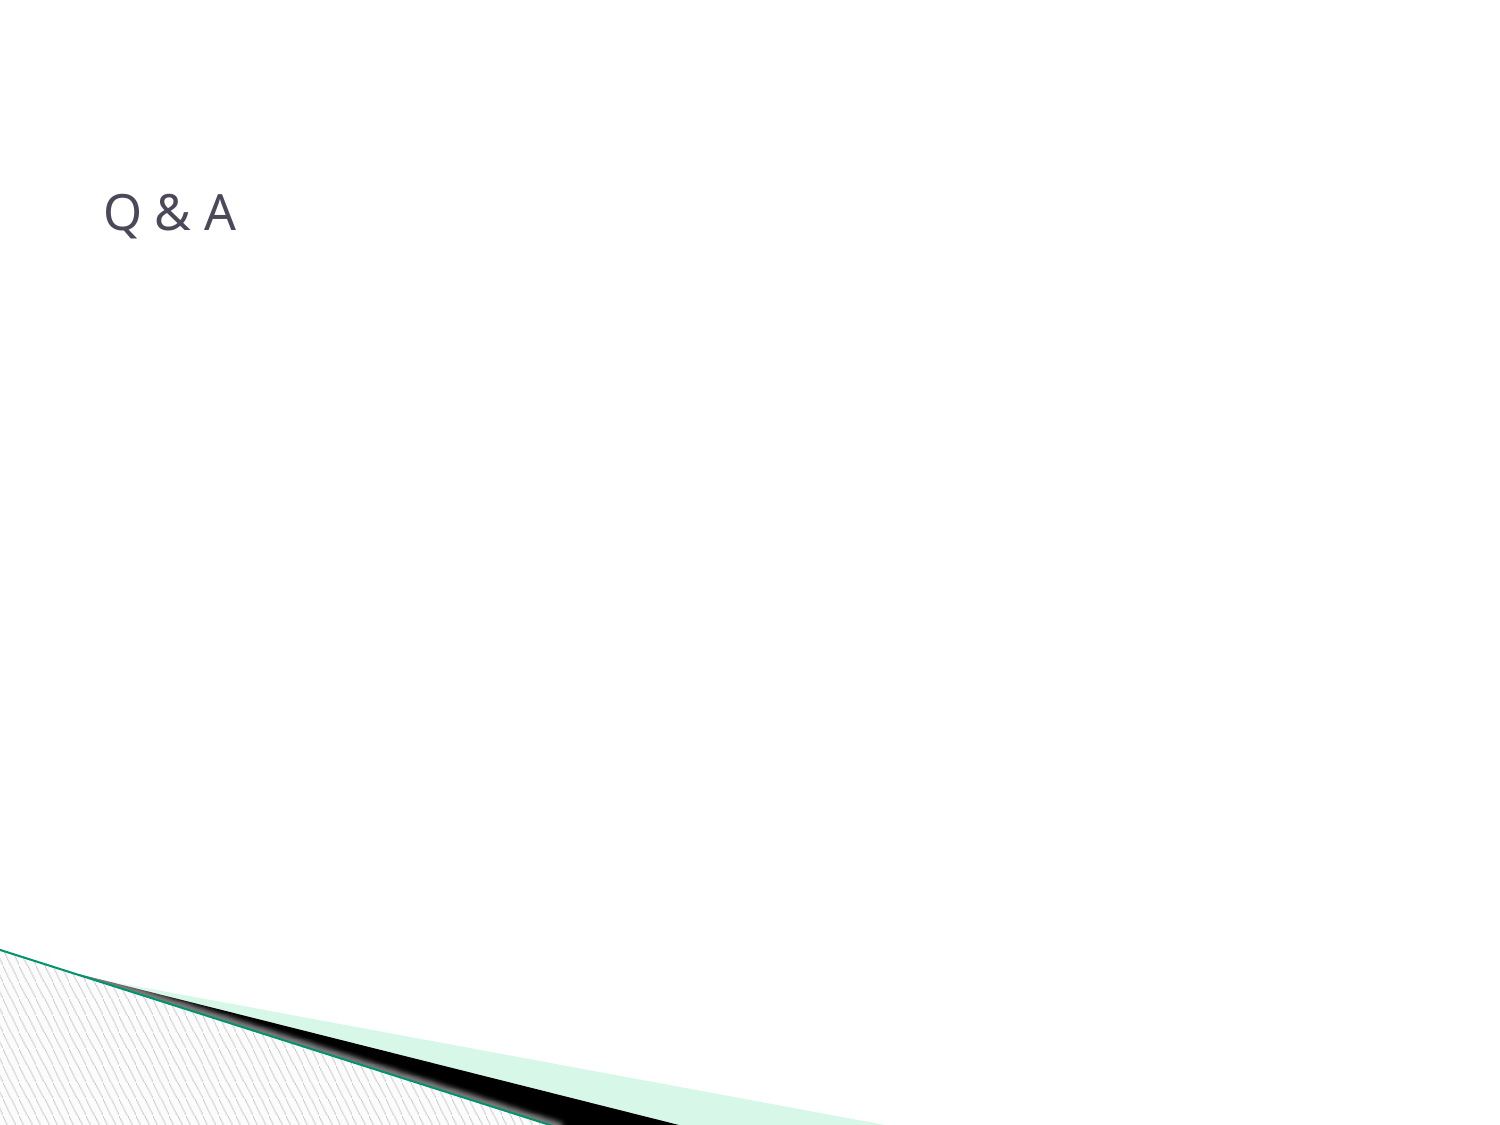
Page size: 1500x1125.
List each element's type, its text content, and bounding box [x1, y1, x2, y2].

text_box Q & A [88, 172, 1388, 248]
